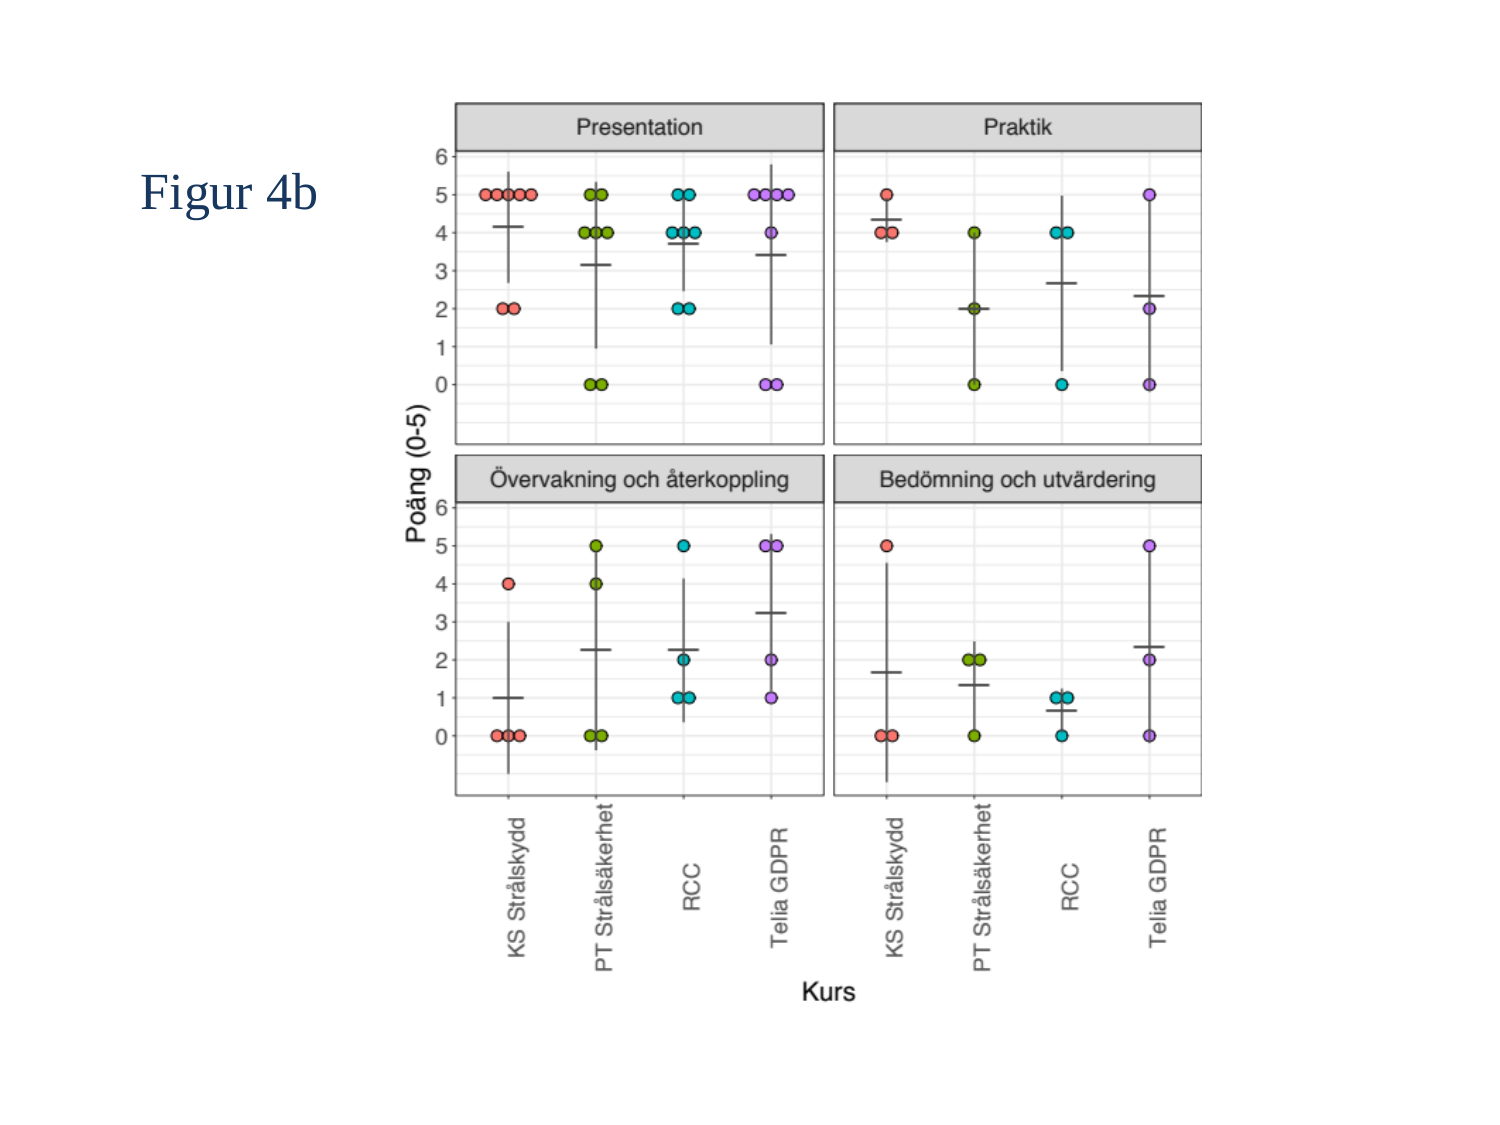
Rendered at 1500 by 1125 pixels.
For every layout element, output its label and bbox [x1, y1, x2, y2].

list [0, 101, 1500, 1006]
